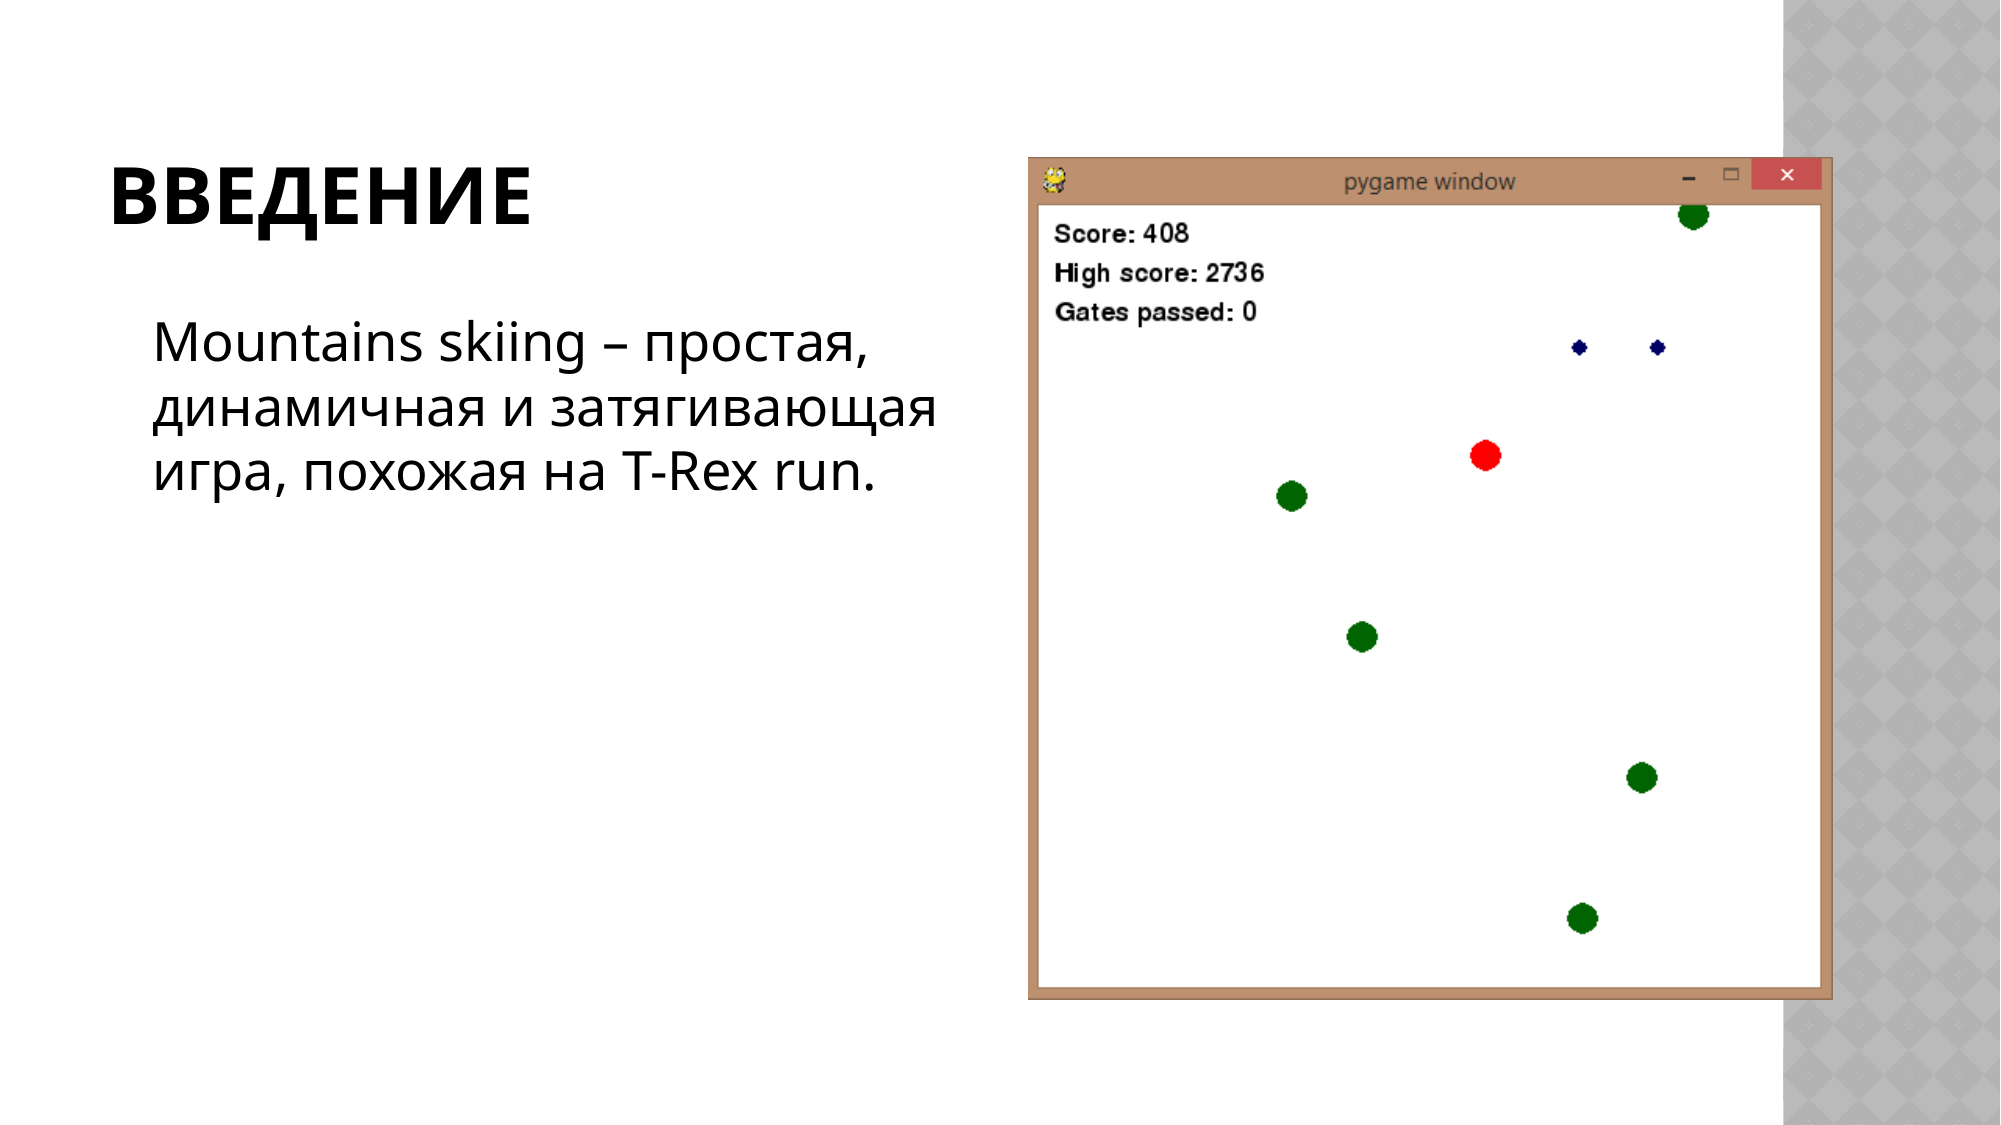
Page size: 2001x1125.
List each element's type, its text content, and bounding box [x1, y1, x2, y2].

list Mountains skiing – простая, динамичная и затягивающая игра, похожая на T-Rex run. [137, 299, 1029, 1014]
title Введение [99, 52, 1684, 240]
picture [1027, 157, 1834, 1001]
